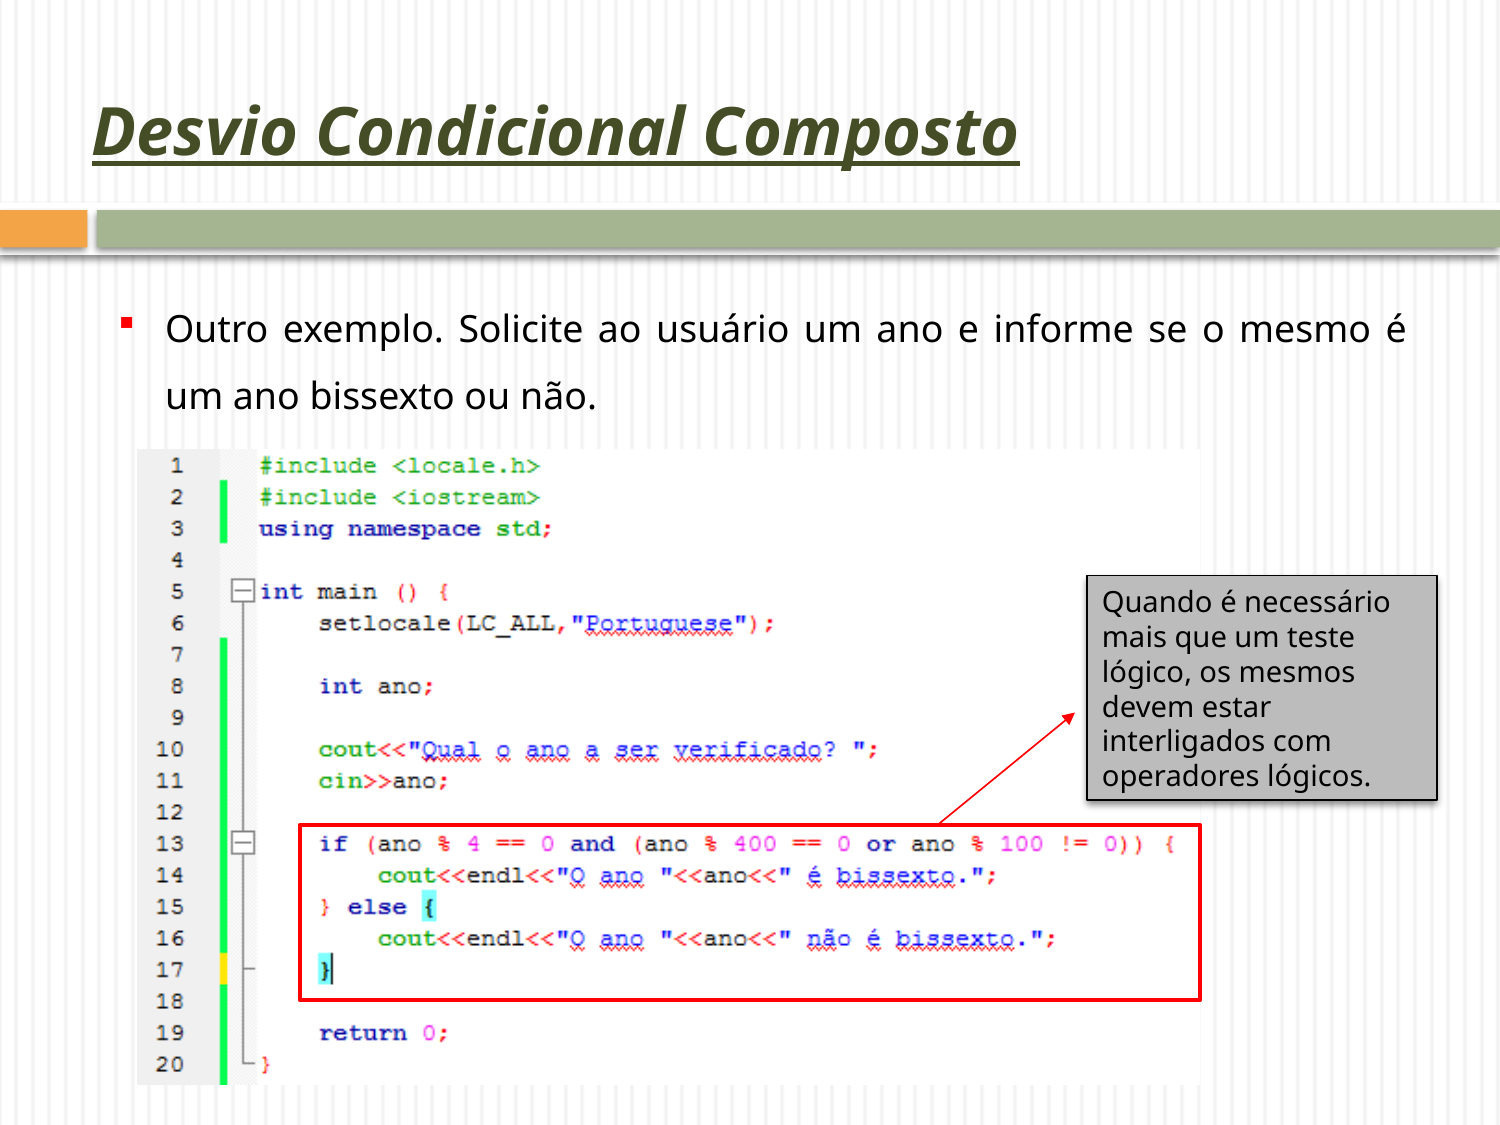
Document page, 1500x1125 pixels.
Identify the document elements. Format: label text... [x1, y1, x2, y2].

text_box Quando é necessário mais que um teste lógico, os mesmos devem estar interligados com operadores lógicos. [1206, 575, 1438, 801]
title Desvio Condicional Composto [76, 73, 1427, 185]
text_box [937, 712, 1076, 826]
picture [137, 449, 1201, 1086]
text_box Outro exemplo. Solicite ao usuário um ano e informe se o mesmo é um ano bissexto ou não. [103, 274, 1423, 425]
